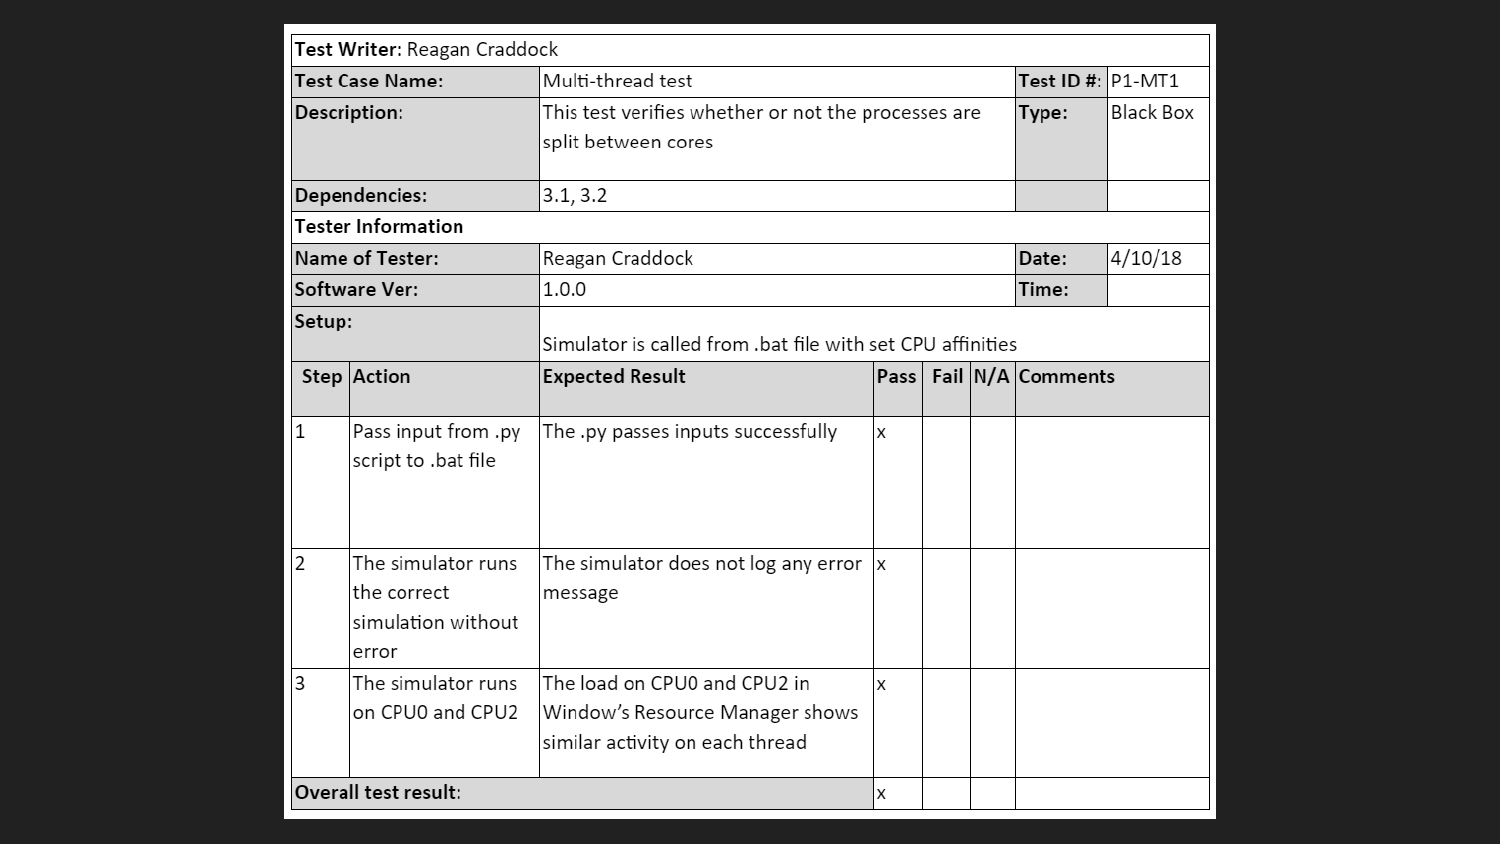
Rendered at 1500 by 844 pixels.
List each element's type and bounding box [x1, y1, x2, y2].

picture [284, 24, 1216, 819]
